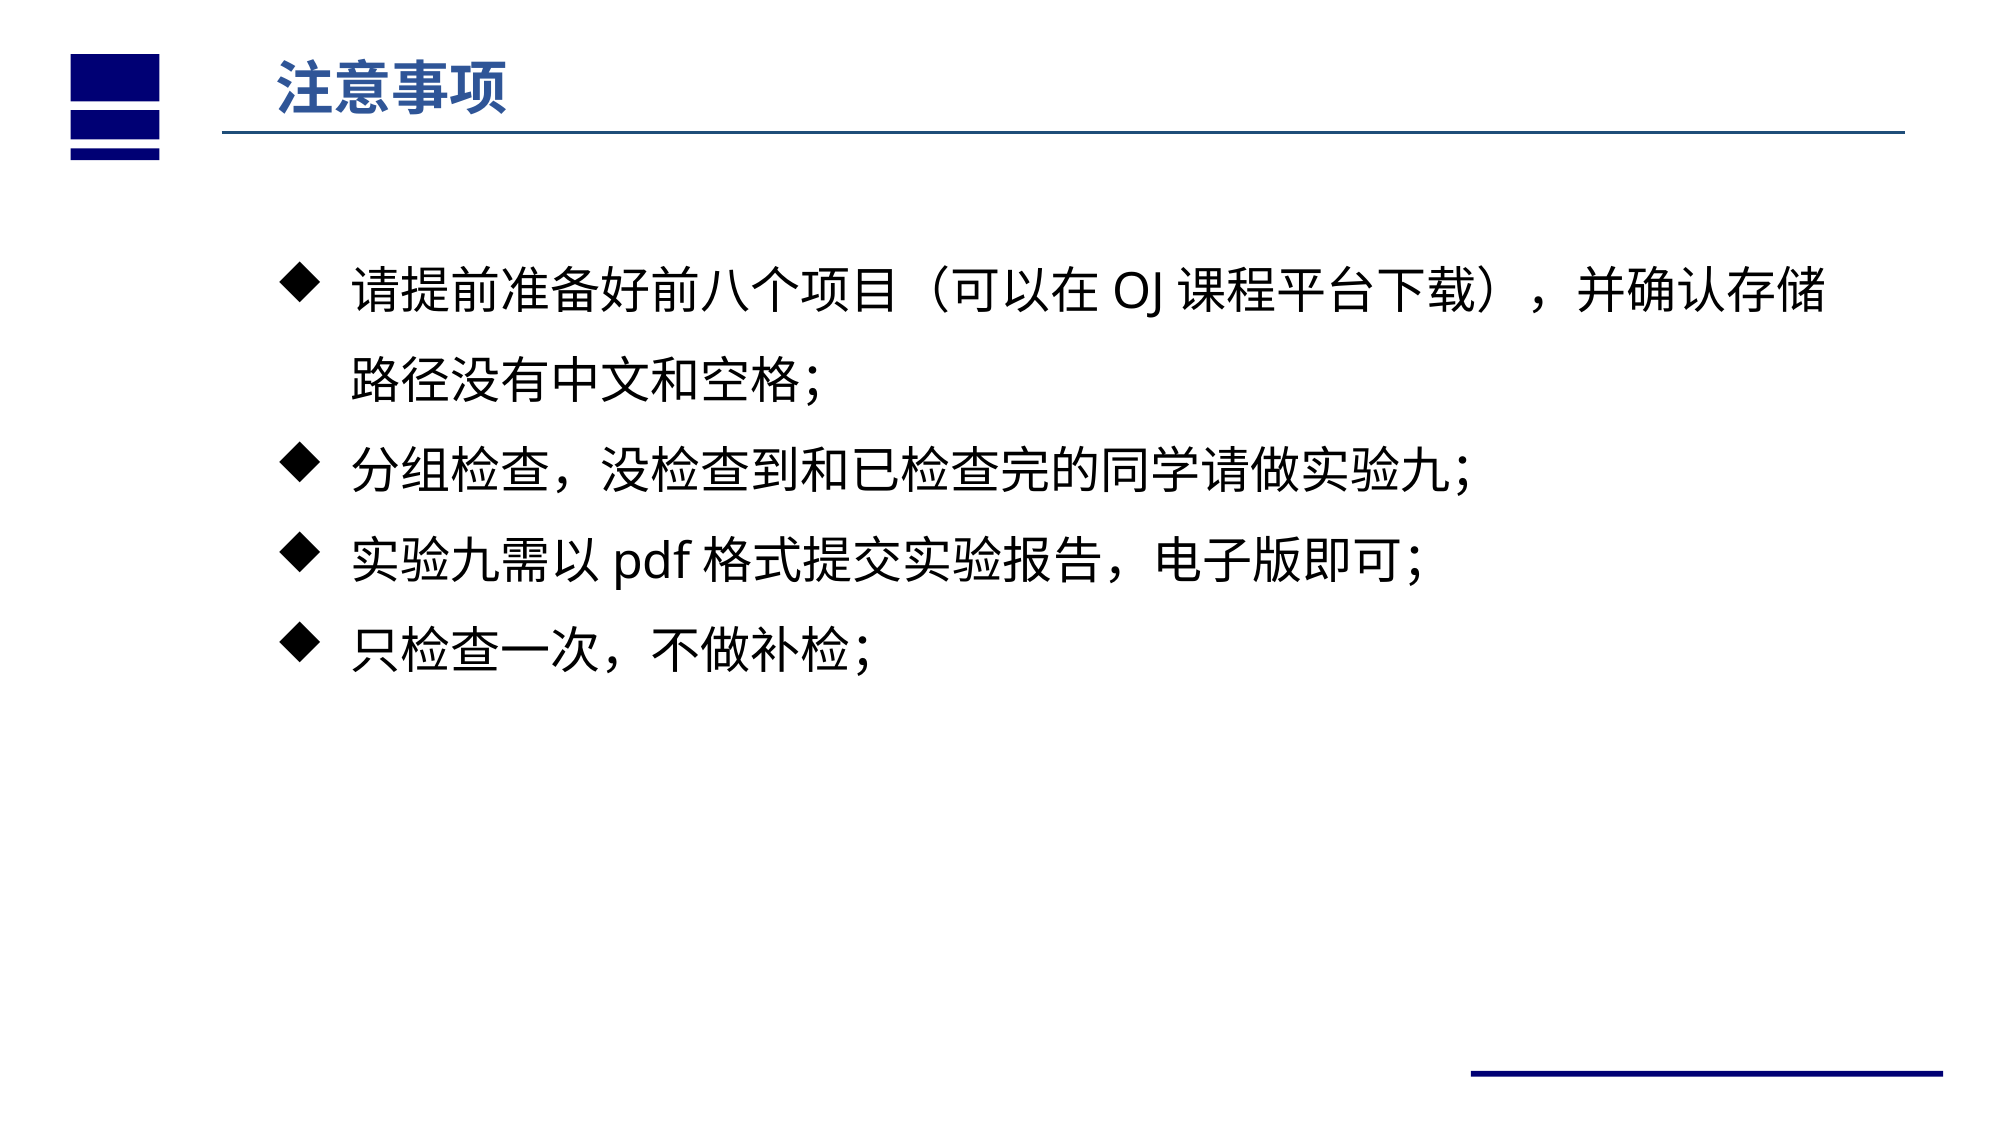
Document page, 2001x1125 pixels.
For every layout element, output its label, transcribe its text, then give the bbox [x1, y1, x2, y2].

text_box 注意事项 [260, 43, 828, 129]
text_box 请提前准备好前八个项目（可以在OJ课程平台下载），并确认存储路径没有中文和空格； 分组检查，没检查到和已检查完的同学请做实验九； 实验九需以pdf格式提交实验报告，电子版即可； 只检查一次，不做补检； [260, 221, 1844, 822]
